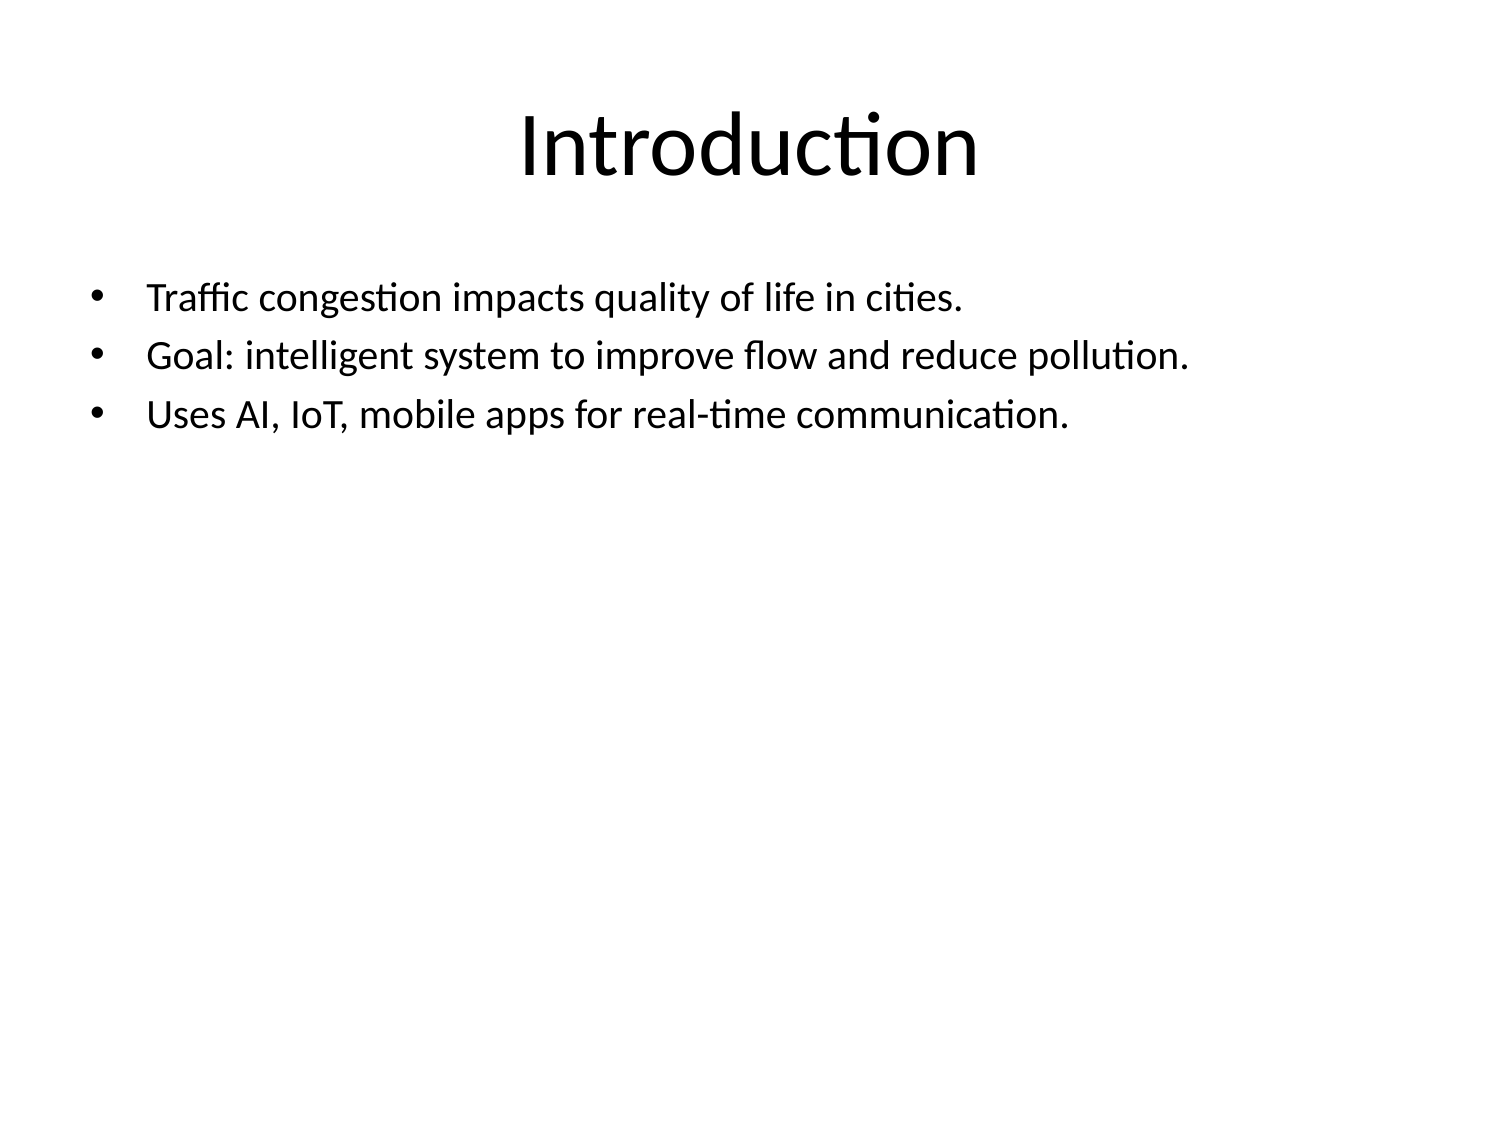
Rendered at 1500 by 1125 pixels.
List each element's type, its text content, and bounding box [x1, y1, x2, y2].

list Traffic congestion impacts quality of life in cities. Goal: intelligent system to improve flow and reduce pollution. Uses AI, IoT, mobile apps for real-time communication. [75, 262, 1425, 1005]
title Introduction [75, 45, 1425, 233]
